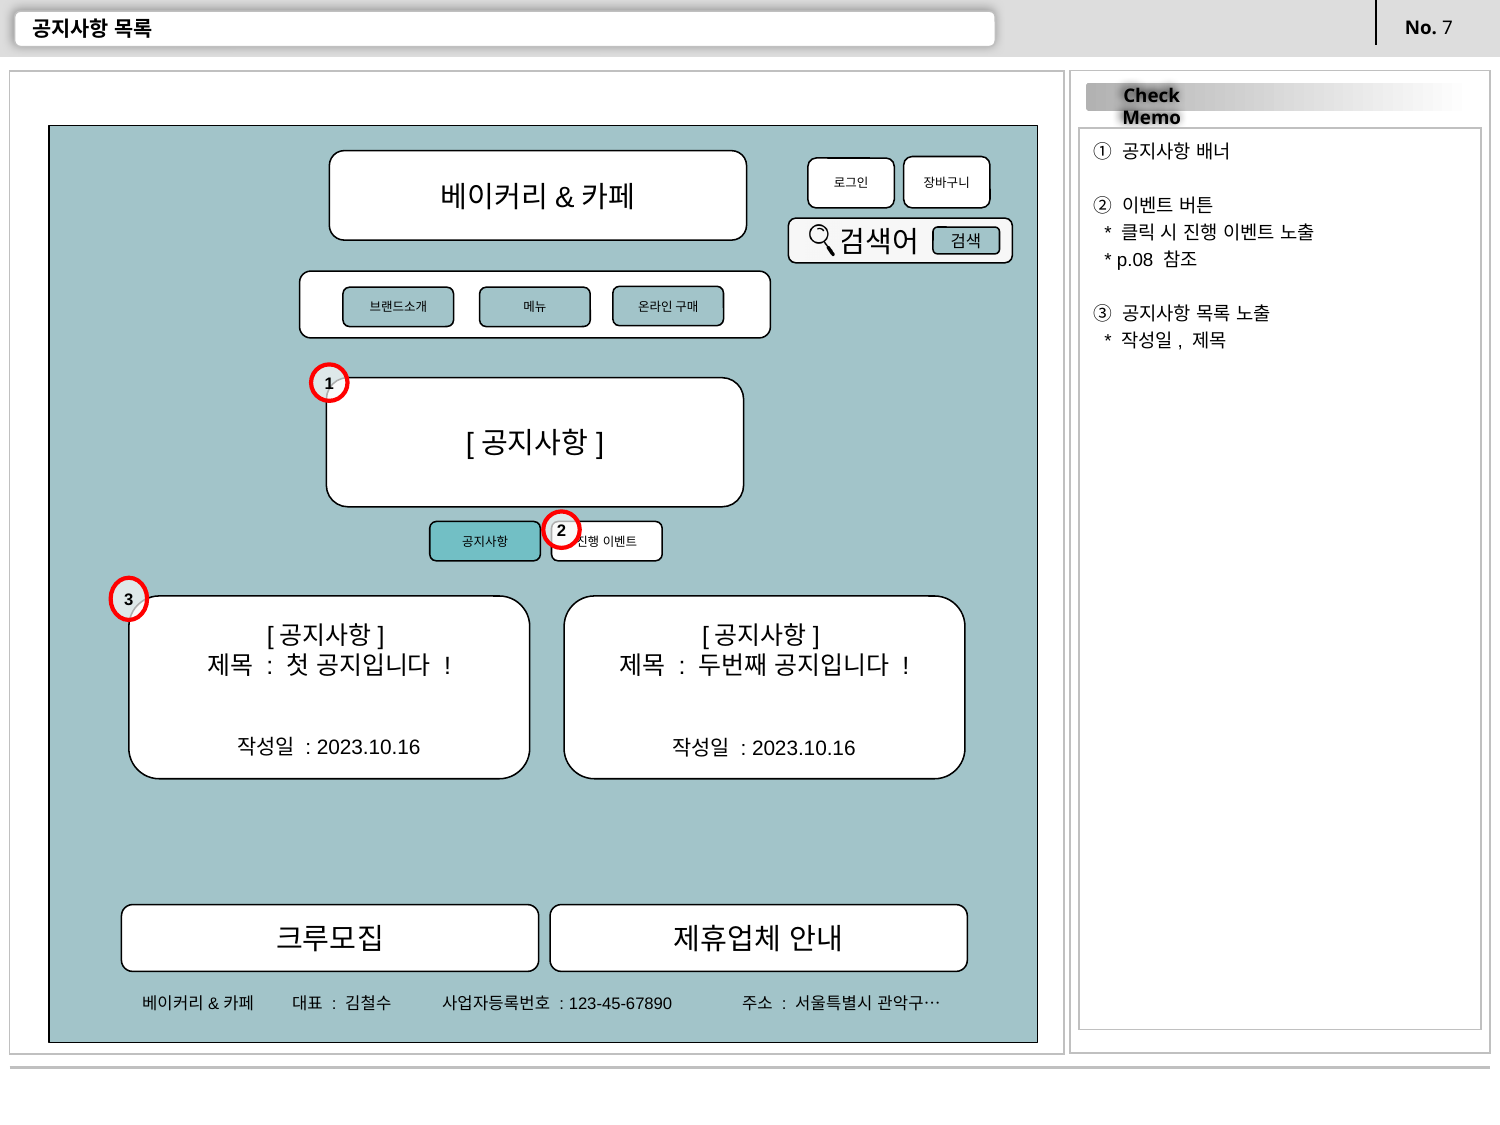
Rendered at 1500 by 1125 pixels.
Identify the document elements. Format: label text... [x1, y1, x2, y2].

title 공지사항 목록 [17, 14, 831, 42]
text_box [48, 125, 1038, 1043]
text_box ① 공지사항 배너 ② 이벤트 버튼 * 클릭 시 진행 이벤트 노출 * p.08 참조 ③ 공지사항 목록 노출 * 작성일, 제목 [1078, 128, 1481, 1030]
